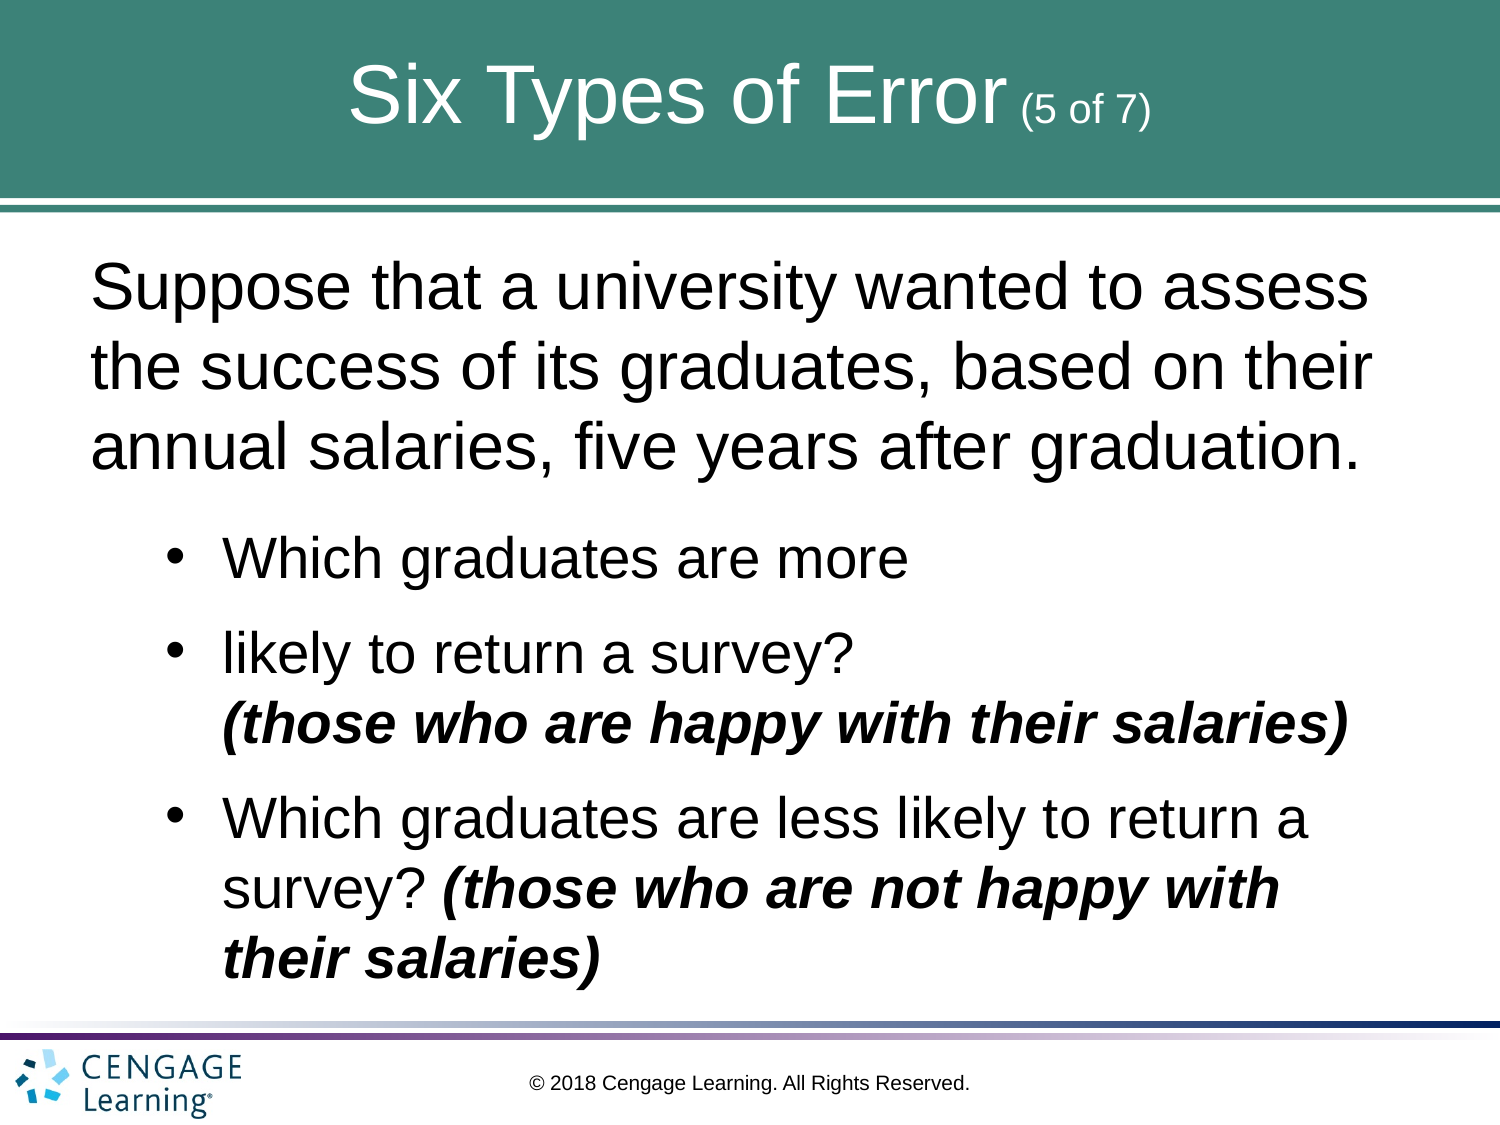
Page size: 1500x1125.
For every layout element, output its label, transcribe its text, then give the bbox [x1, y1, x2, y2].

list Suppose that a university wanted to assess the success of its graduates, based on their annual salaries, five years after graduation. Which graduates are more likely to return a survey? (those who are happy with their salaries) Which graduates are less likely to return a survey? (those who are not happy with their salaries) [74, 234, 1426, 1001]
picture [15, 1049, 241, 1119]
title Six Types of Error (5 of 7) [37, 0, 1463, 181]
